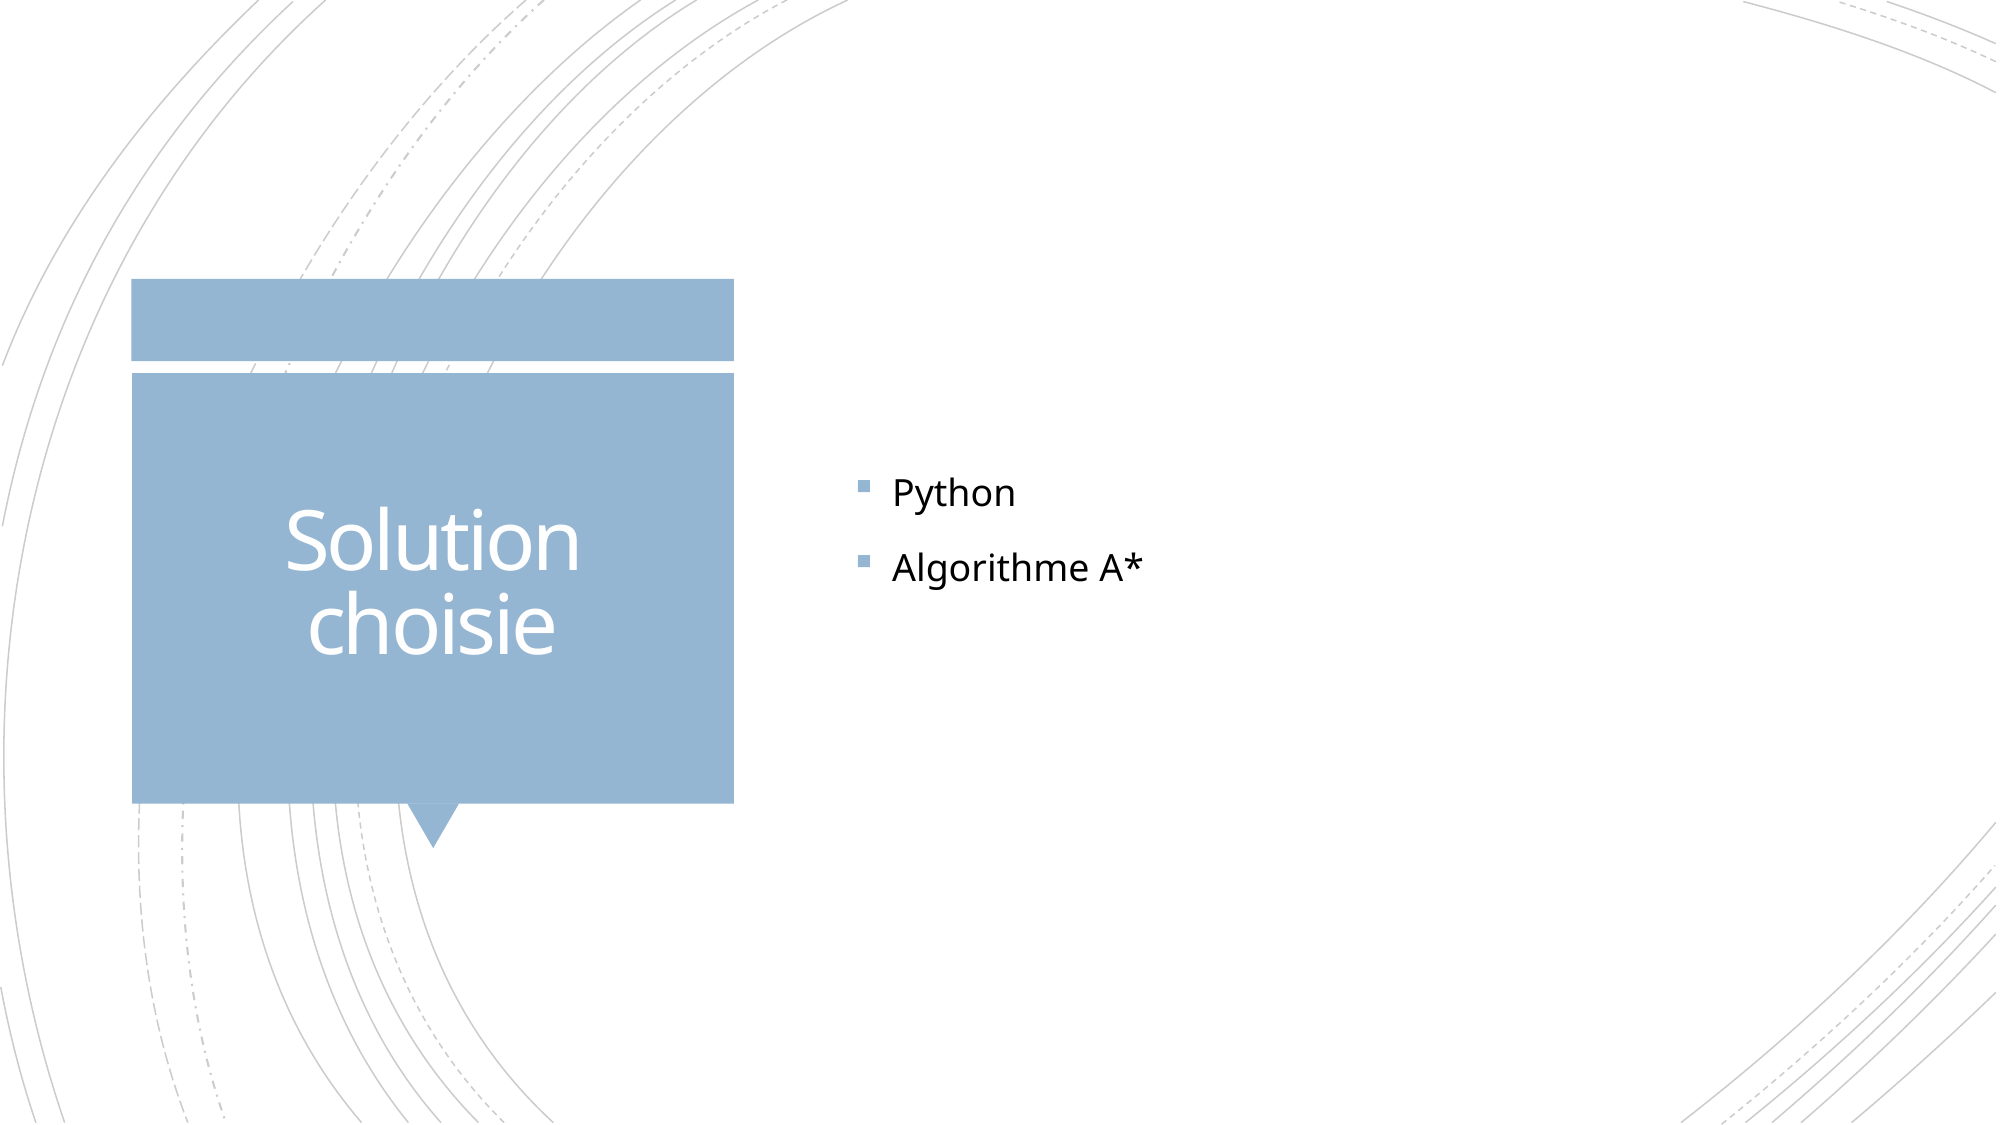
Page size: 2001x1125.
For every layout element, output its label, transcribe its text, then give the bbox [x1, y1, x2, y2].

list Python Algorithme A* [839, 131, 1871, 993]
title Solution choisie [145, 385, 720, 789]
